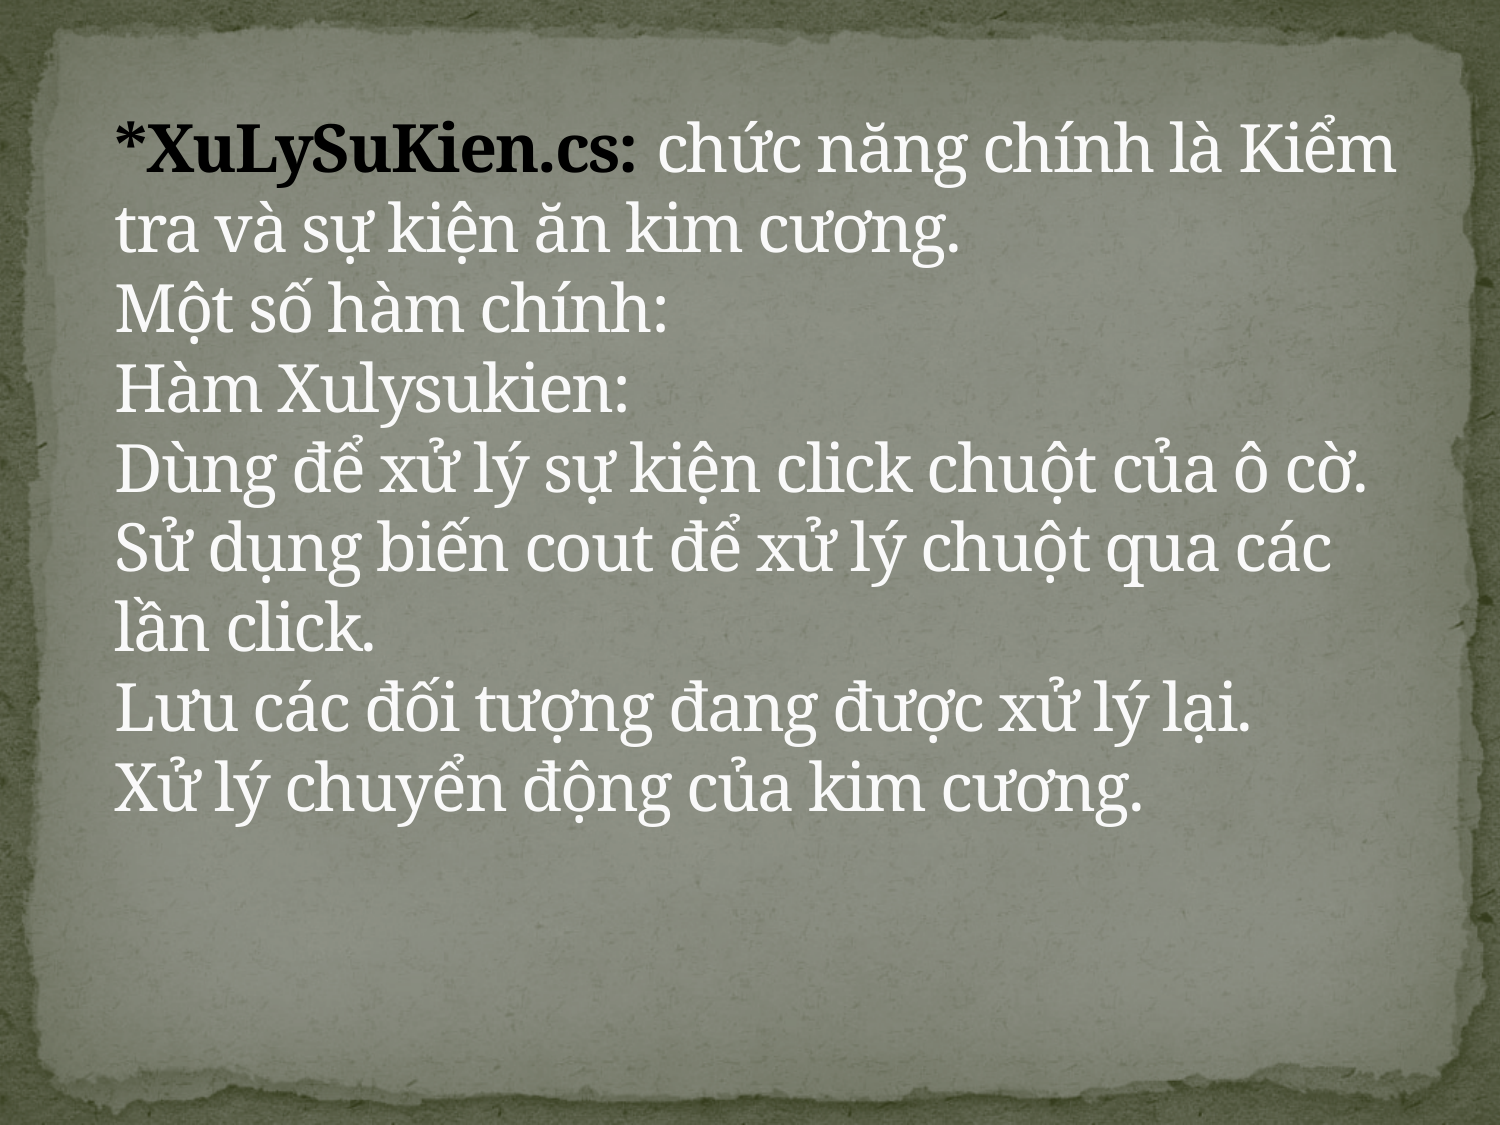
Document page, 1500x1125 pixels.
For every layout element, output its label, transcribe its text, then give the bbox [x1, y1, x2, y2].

title *XuLySuKien.cs: chức năng chính là Kiểm tra và sự kiện ăn kim cương. Một số hàm chính: Hàm Xulysukien: Dùng để xử lý sự kiện click chuột của ô cờ. Sử dụng biến cout để xử lý chuột qua các lần click. Lưu các đối tượng đang được xử lý lại. Xử lý chuyển động của kim cương. [99, 712, 1450, 913]
